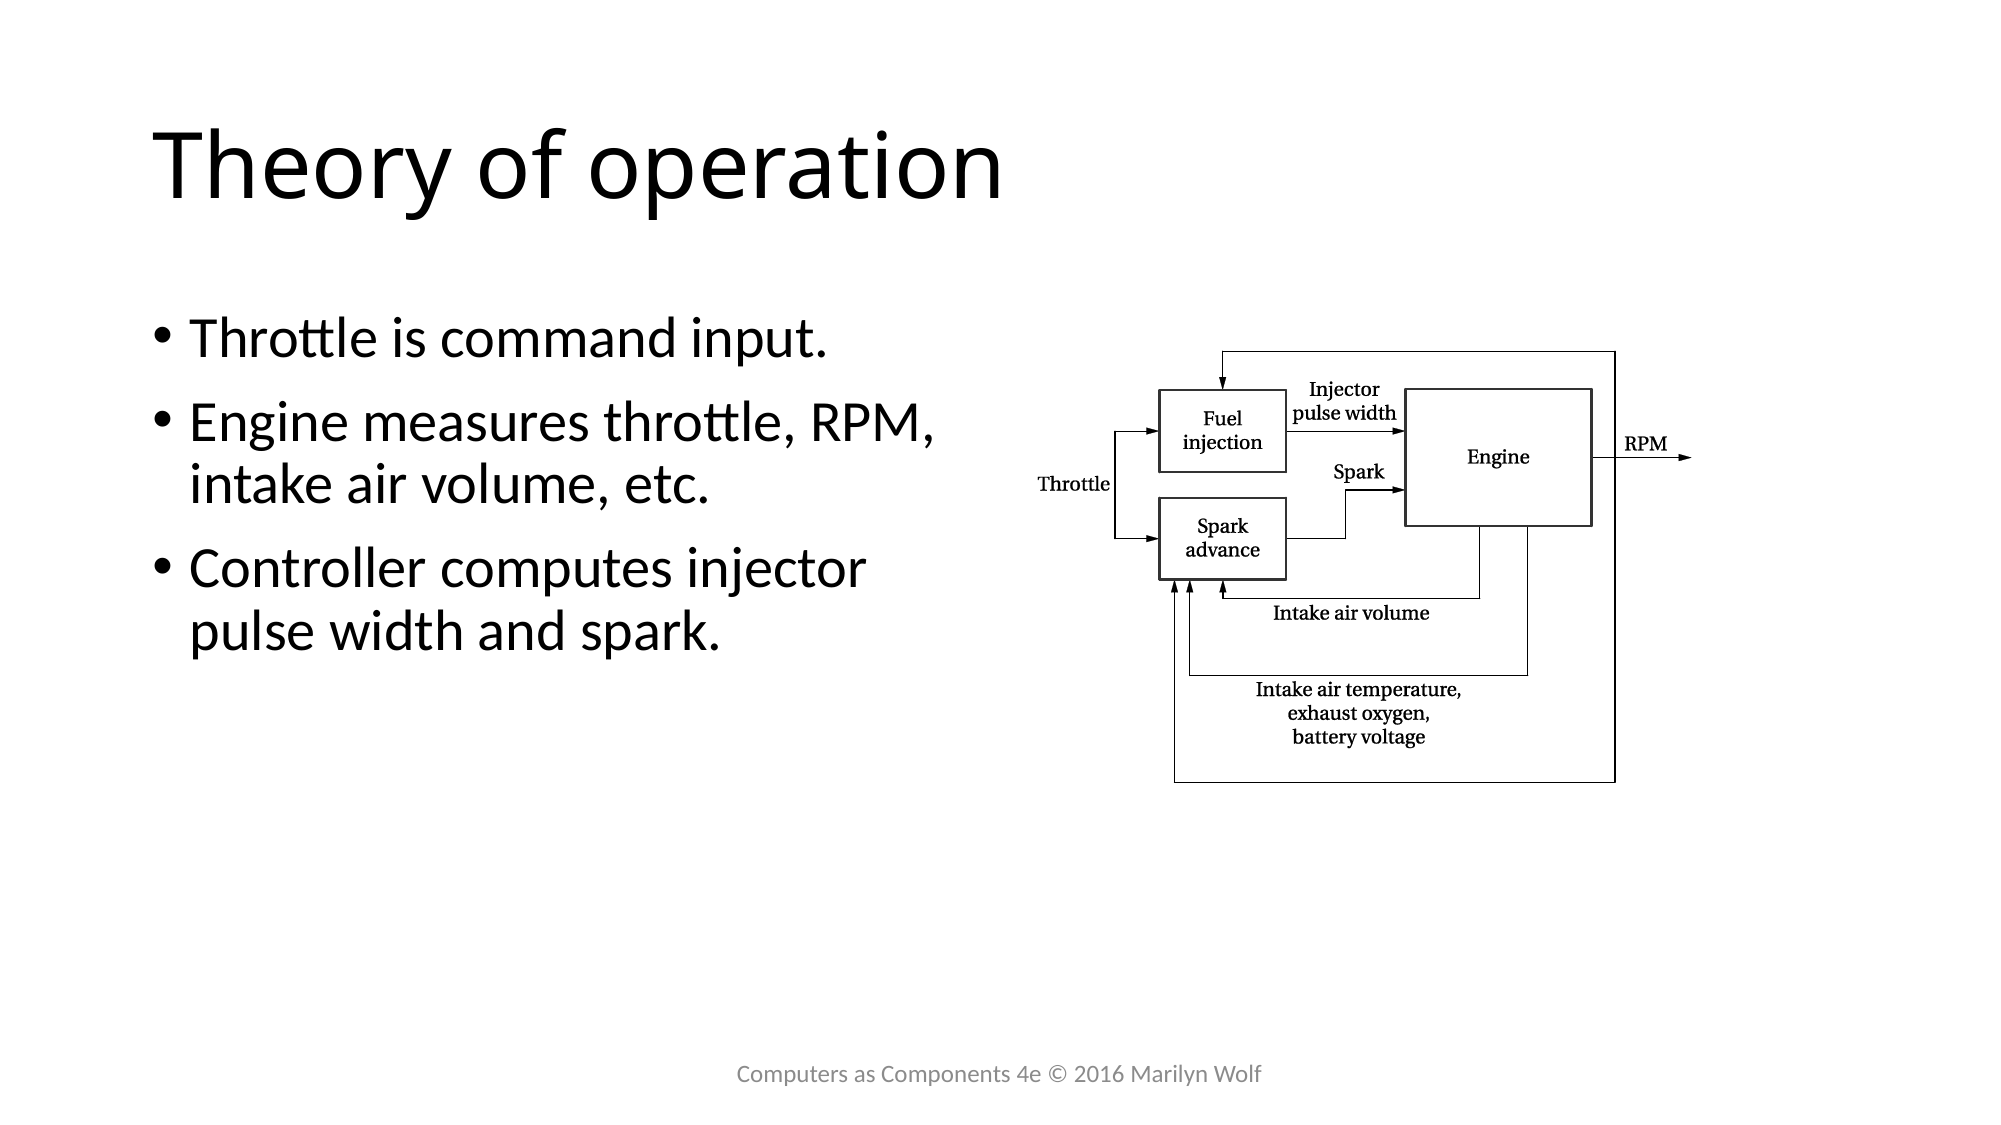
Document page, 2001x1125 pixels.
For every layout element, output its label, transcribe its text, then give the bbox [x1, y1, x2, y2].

list Throttle is command input. Engine measures throttle, RPM, intake air volume, etc. Controller computes injector pulse width and spark. [137, 299, 988, 1014]
title Theory of operation [137, 59, 1863, 278]
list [1037, 349, 1692, 783]
footer Computers as Components 4e © 2016 Marilyn Wolf [662, 1042, 1338, 1103]
